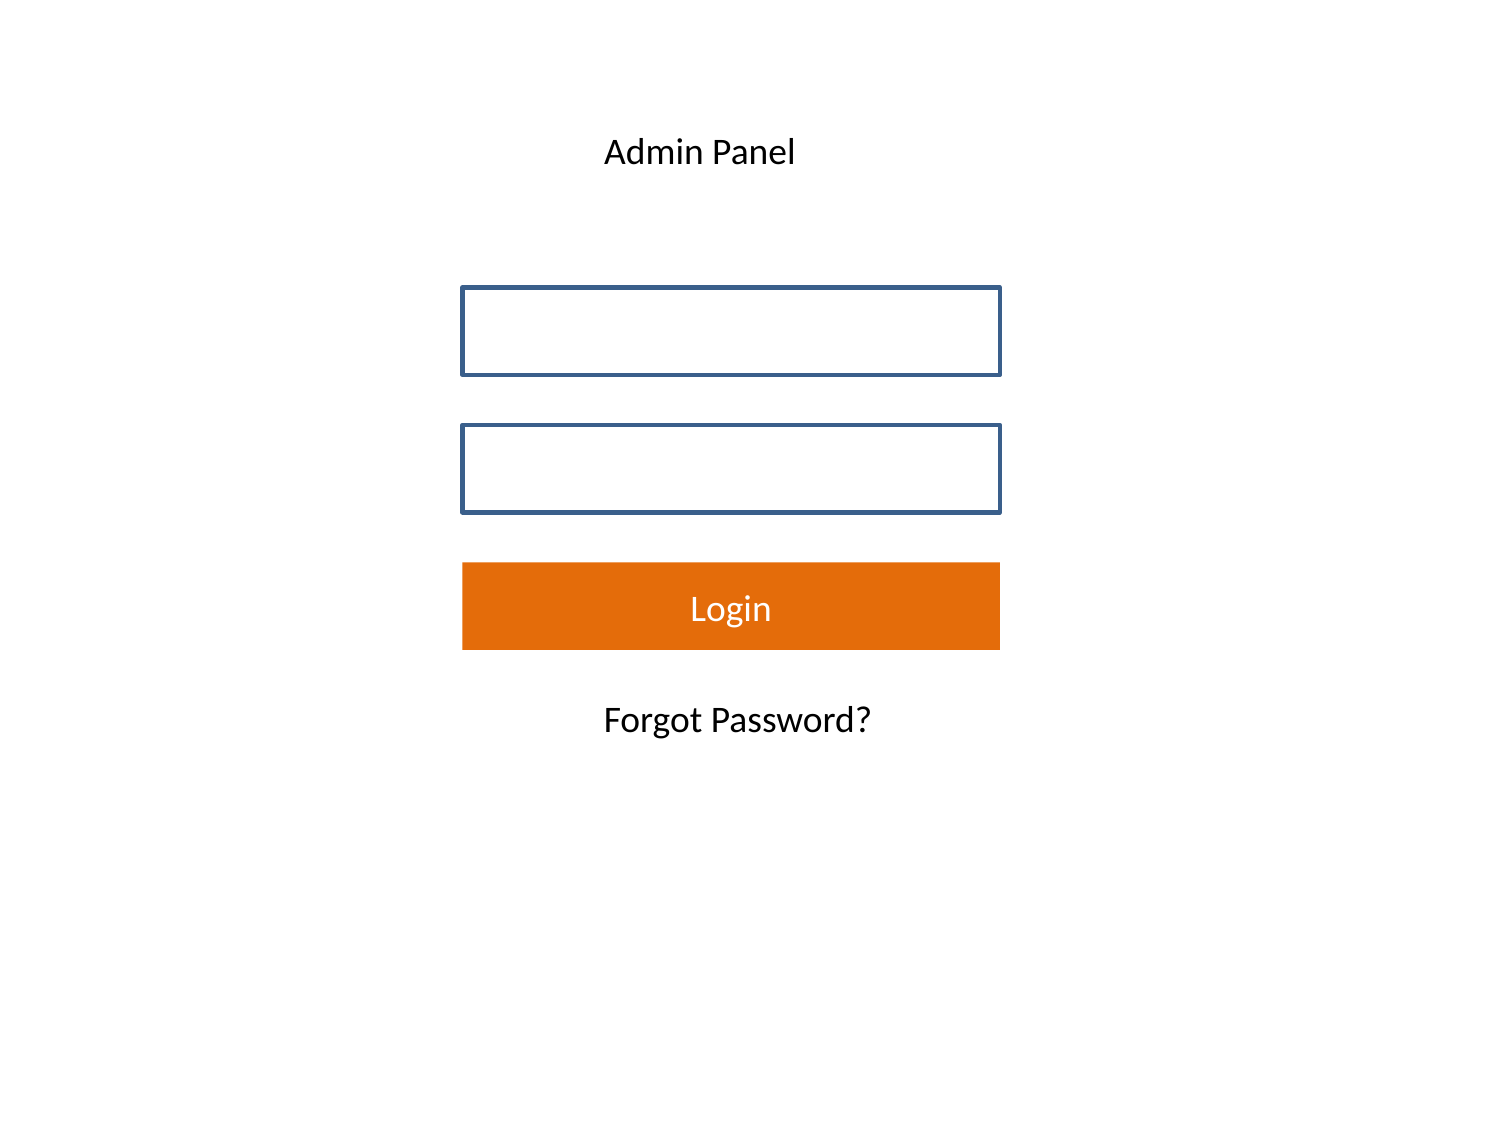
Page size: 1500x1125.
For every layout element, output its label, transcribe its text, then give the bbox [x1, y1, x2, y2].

text_box Forgot Password? [588, 687, 888, 748]
text_box Admin Panel [523, 98, 877, 202]
text_box [460, 423, 1002, 515]
text_box Login [460, 560, 1002, 652]
text_box [460, 285, 1002, 377]
